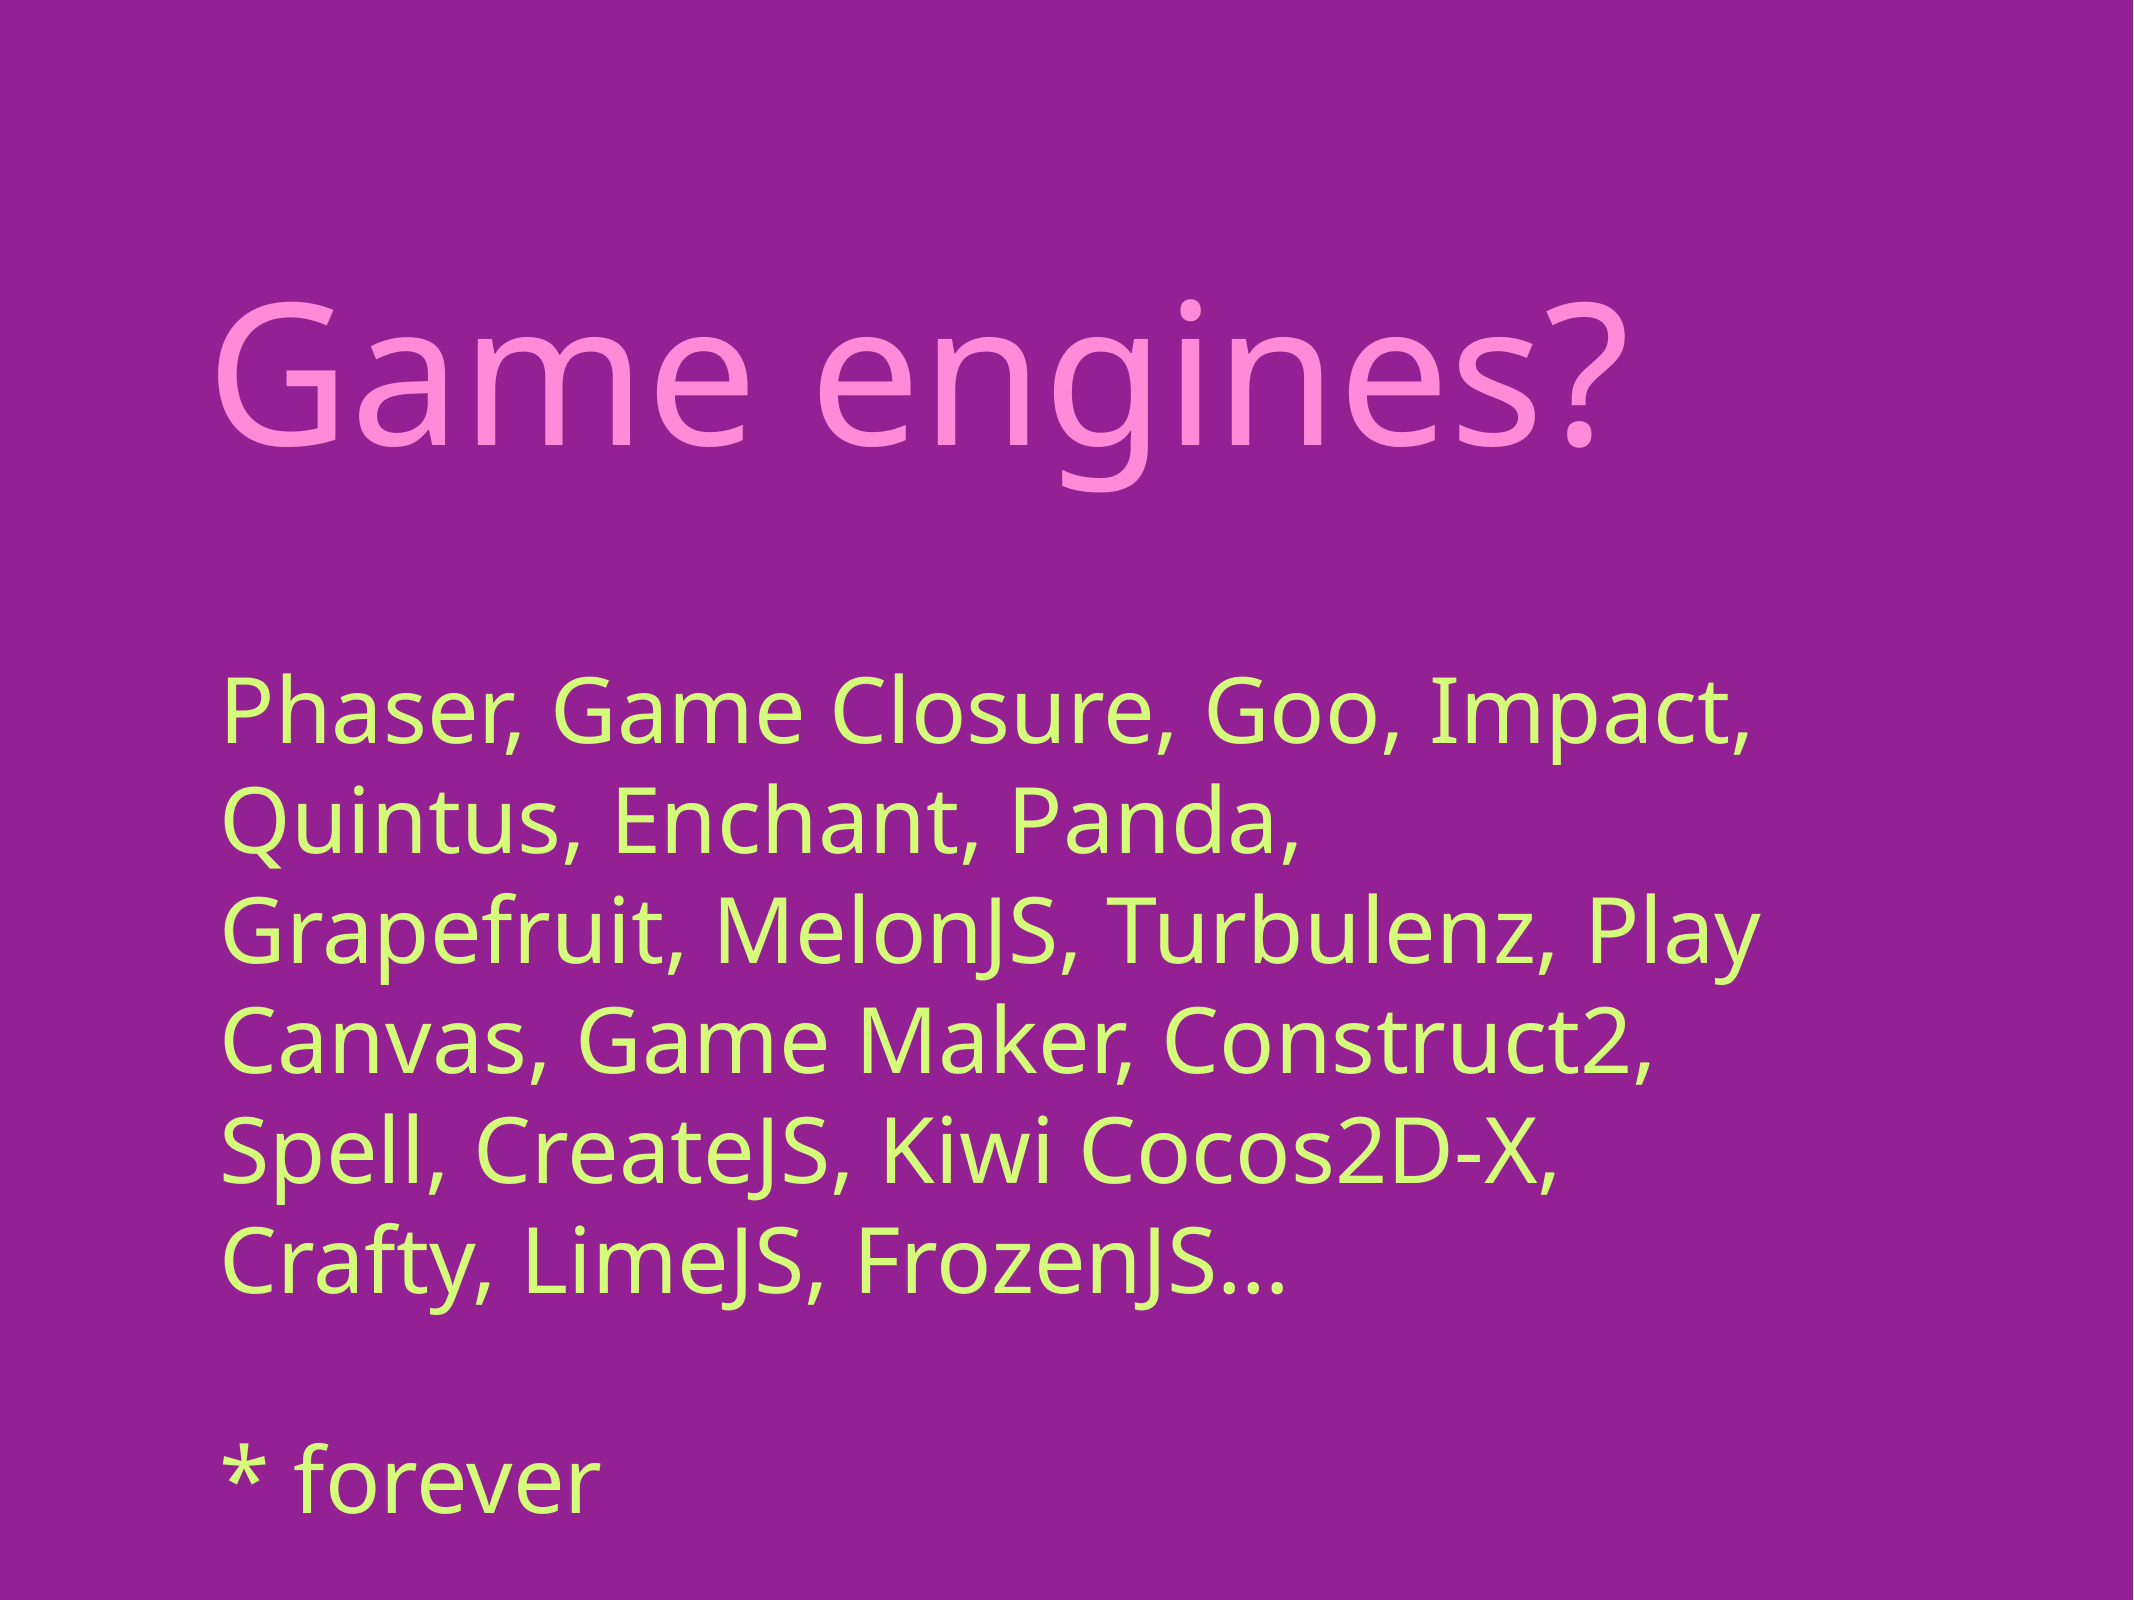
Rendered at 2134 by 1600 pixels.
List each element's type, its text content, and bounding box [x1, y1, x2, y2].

text_box Game engines? [206, 0, 1923, 486]
text_box Phaser, Game Closure, Goo, Impact, Quintus, Enchant, Panda, Grapefruit, MelonJS, Turbulenz, Play Canvas, Game Maker, Construct2, Spell, CreateJS, Kiwi Cocos2D-X, Crafty, LimeJS, FrozenJS… * forever [211, 643, 1798, 1600]
